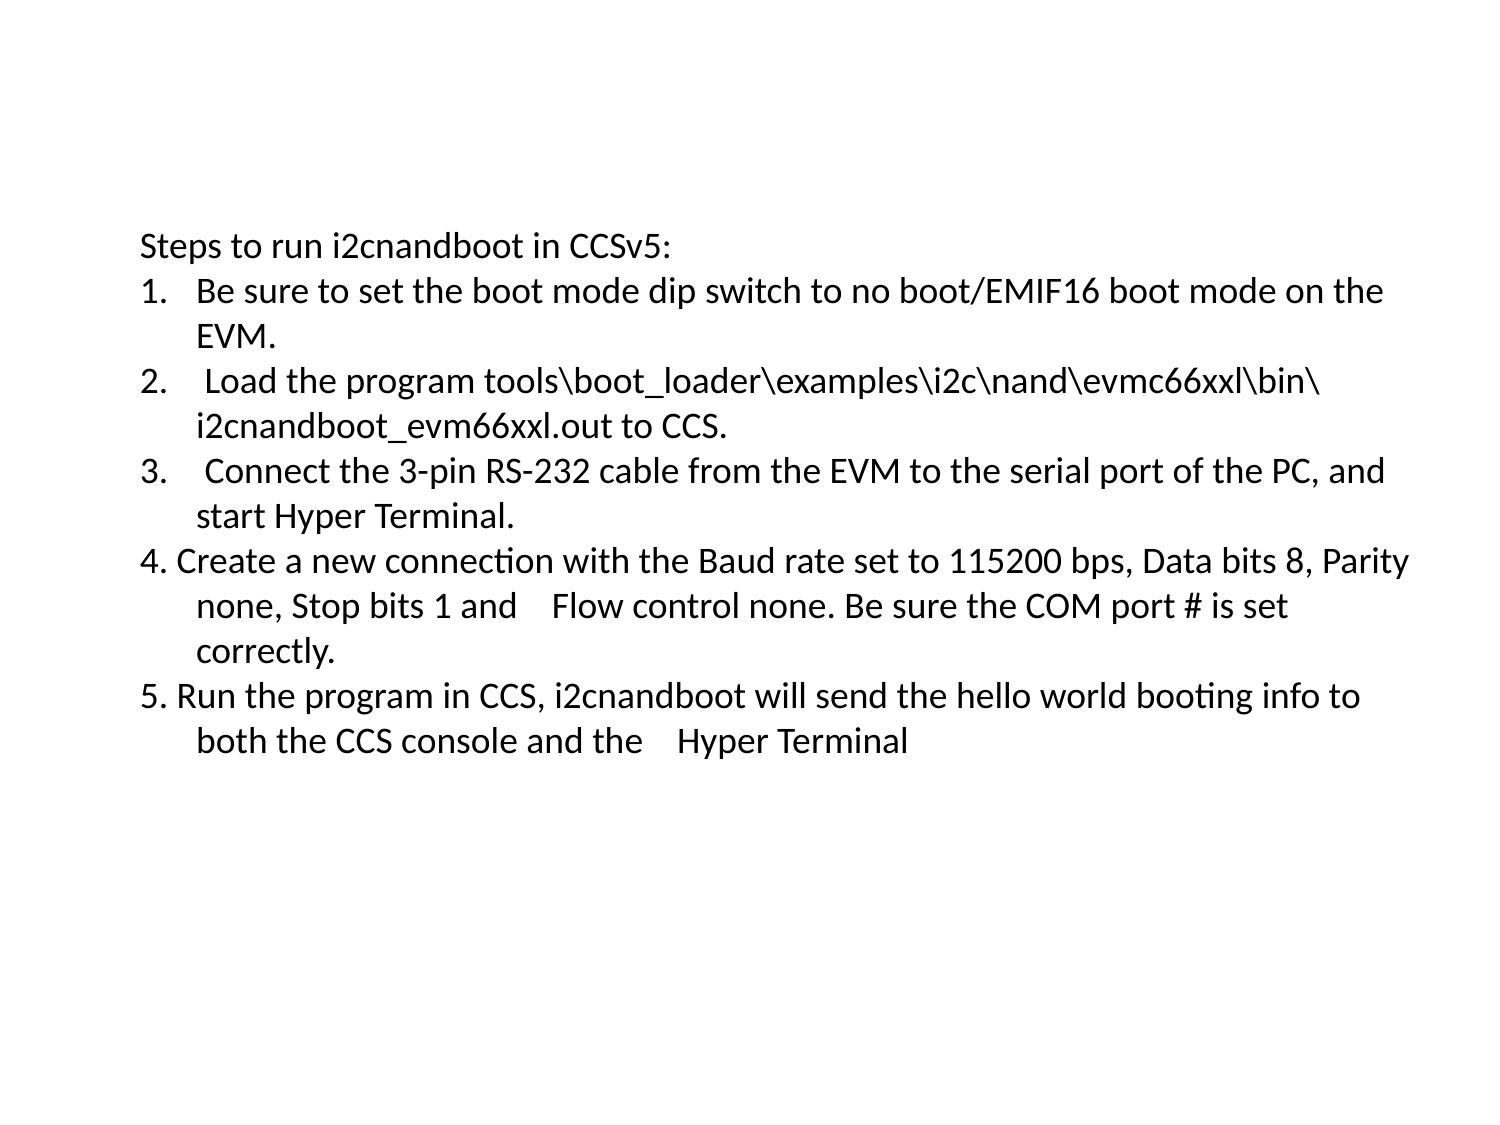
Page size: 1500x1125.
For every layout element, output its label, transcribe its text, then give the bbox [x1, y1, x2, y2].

text_box Steps to run i2cnandboot in CCSv5: Be sure to set the boot mode dip switch to no boot/EMIF16 boot mode on the EVM. Load the program tools\boot_loader\examples\i2c\nand\evmc66xxl\bin\i2cnandboot_evm66xxl.out to CCS. Connect the 3-pin RS-232 cable from the EVM to the serial port of the PC, and start Hyper Terminal. 4. Create a new connection with the Baud rate set to 115200 bps, Data bits 8, Parity none, Stop bits 1 and Flow control none. Be sure the COM port # is set correctly. 5. Run the program in CCS, i2cnandboot will send the hello world booting info to both the CCS console and the Hyper Terminal [125, 214, 1438, 769]
